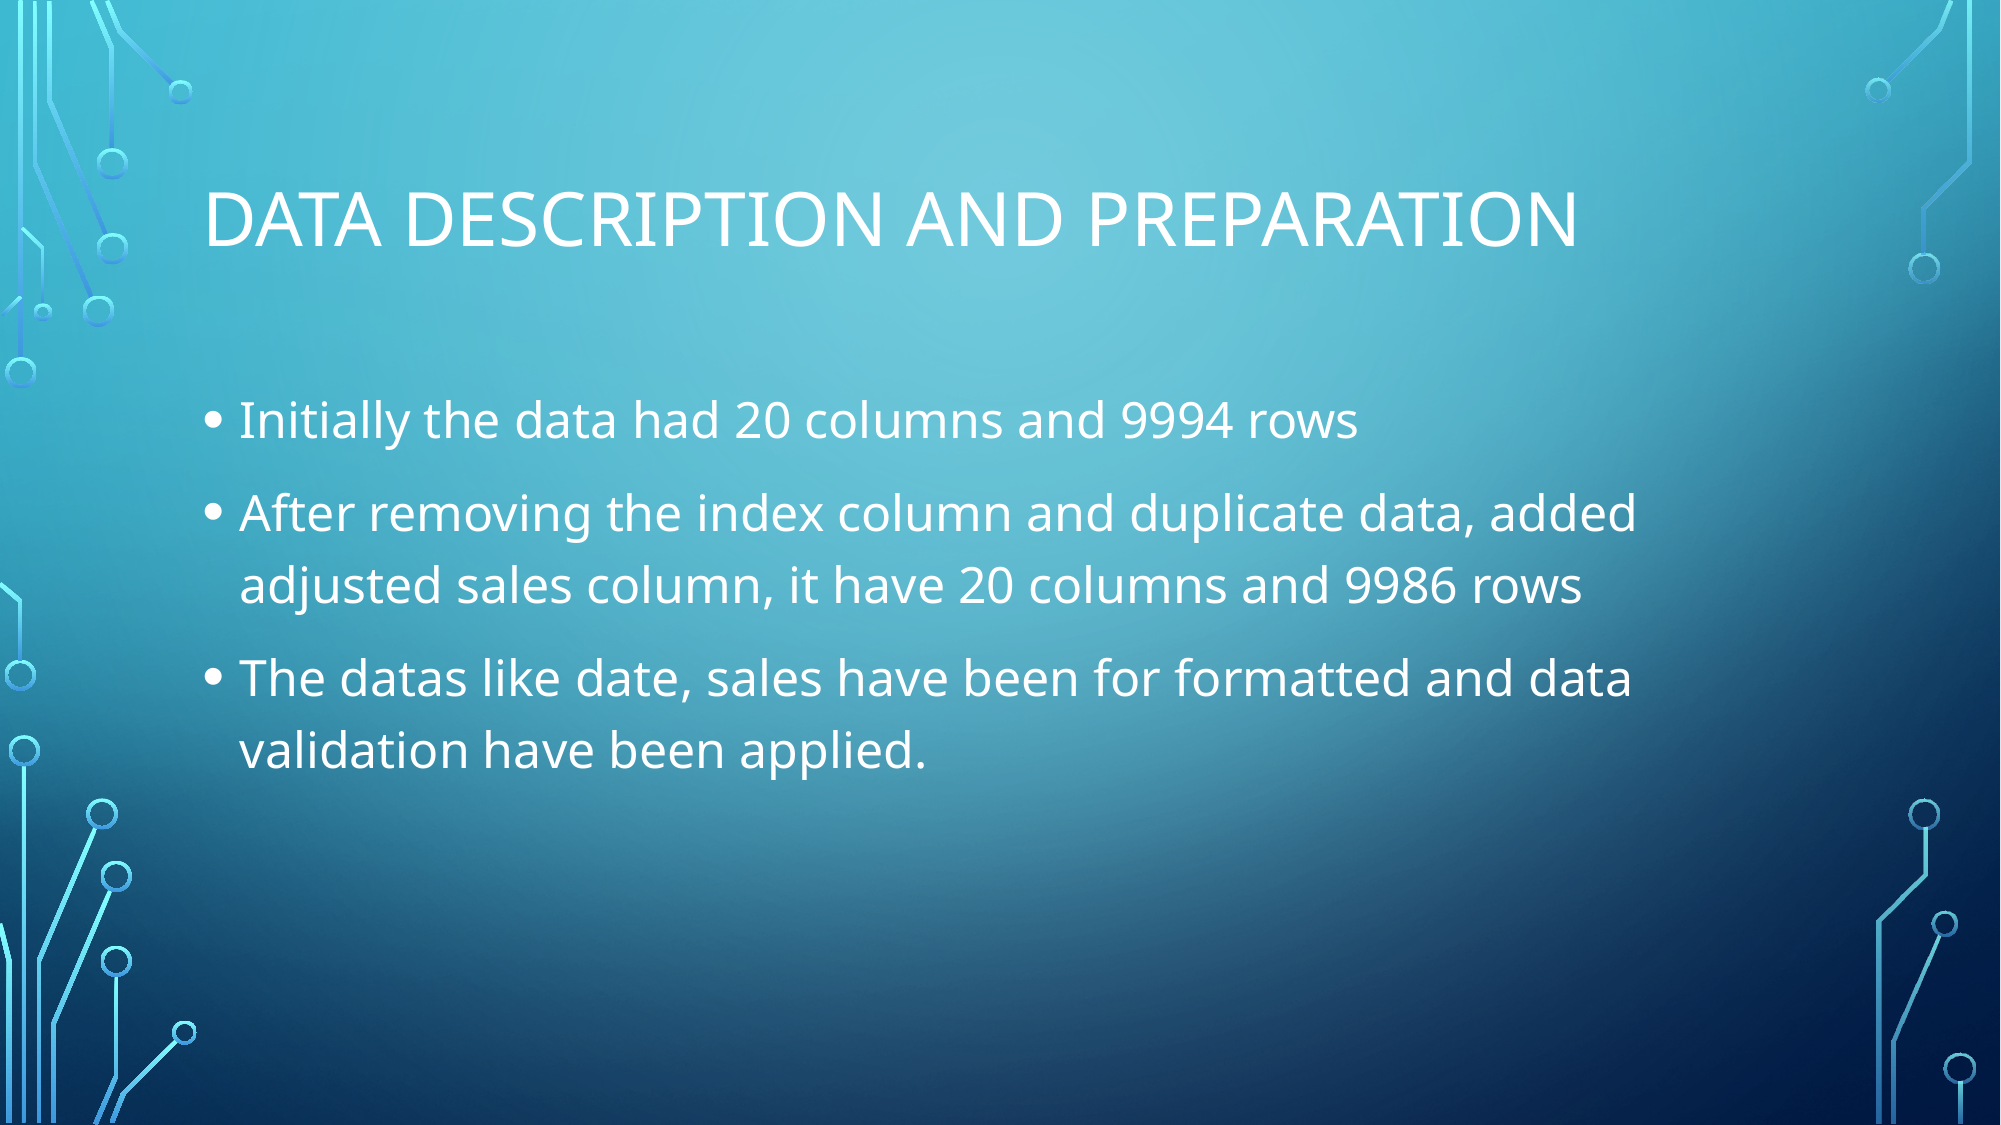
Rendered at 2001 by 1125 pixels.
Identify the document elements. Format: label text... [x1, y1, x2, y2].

title Data Description and Preparation [187, 101, 1813, 344]
list Initially the data had 20 columns and 9994 rows After removing the index column and duplicate data, added adjusted sales column, it have 20 columns and 9986 rows The datas like date, sales have been for formatted and data validation have been applied. [187, 369, 1813, 950]
